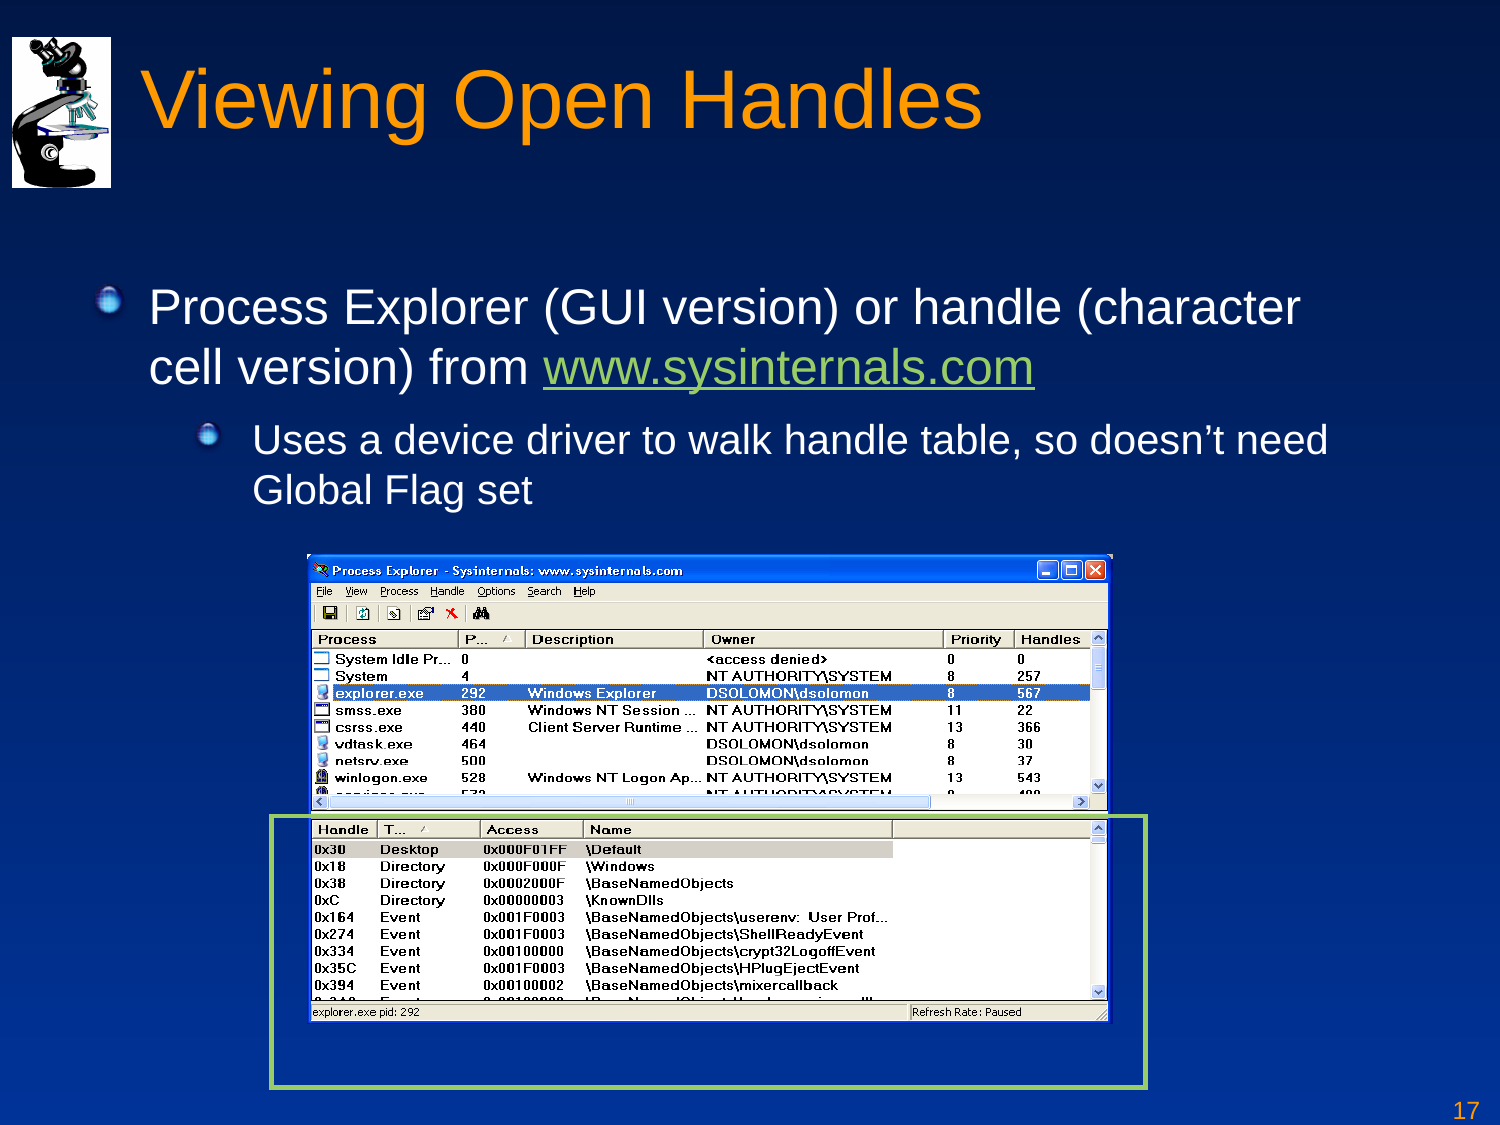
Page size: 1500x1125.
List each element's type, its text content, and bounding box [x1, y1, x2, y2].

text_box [12, 37, 111, 188]
text_box [271, 815, 1146, 1088]
list Process Explorer (GUI version) or handle (character cell version) from www.sysinternals.com Uses a device driver to walk handle table, so doesn’t need Global Flag set [75, 266, 1400, 588]
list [307, 554, 1113, 1024]
slide_number 17 [1437, 1087, 1500, 1125]
picture [90, 284, 129, 324]
title Viewing Open Handles [125, 37, 1500, 225]
picture [192, 421, 225, 454]
